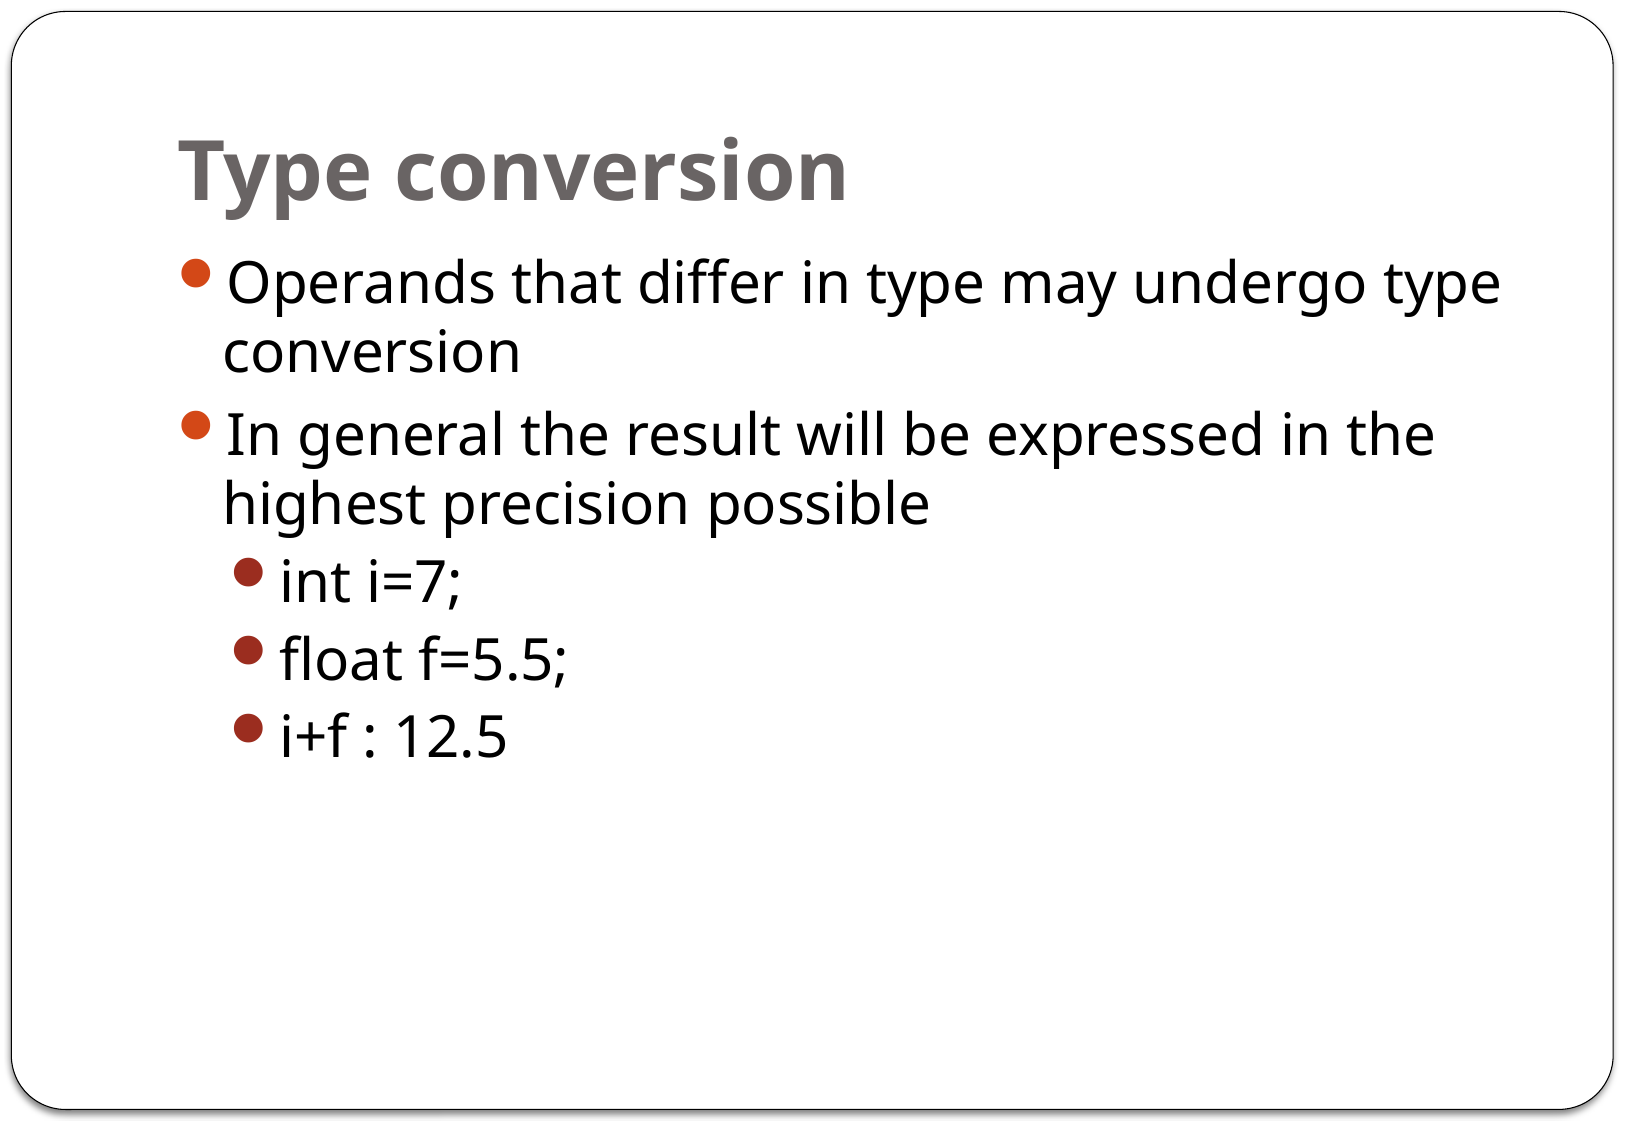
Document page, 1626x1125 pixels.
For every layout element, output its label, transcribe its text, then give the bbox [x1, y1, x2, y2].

title Type conversion [162, 45, 1544, 233]
list Operands that differ in type may undergo type conversion In general the result will be expressed in the highest precision possible int i=7; float f=5.5; i+f : 12.5 [162, 237, 1544, 988]
